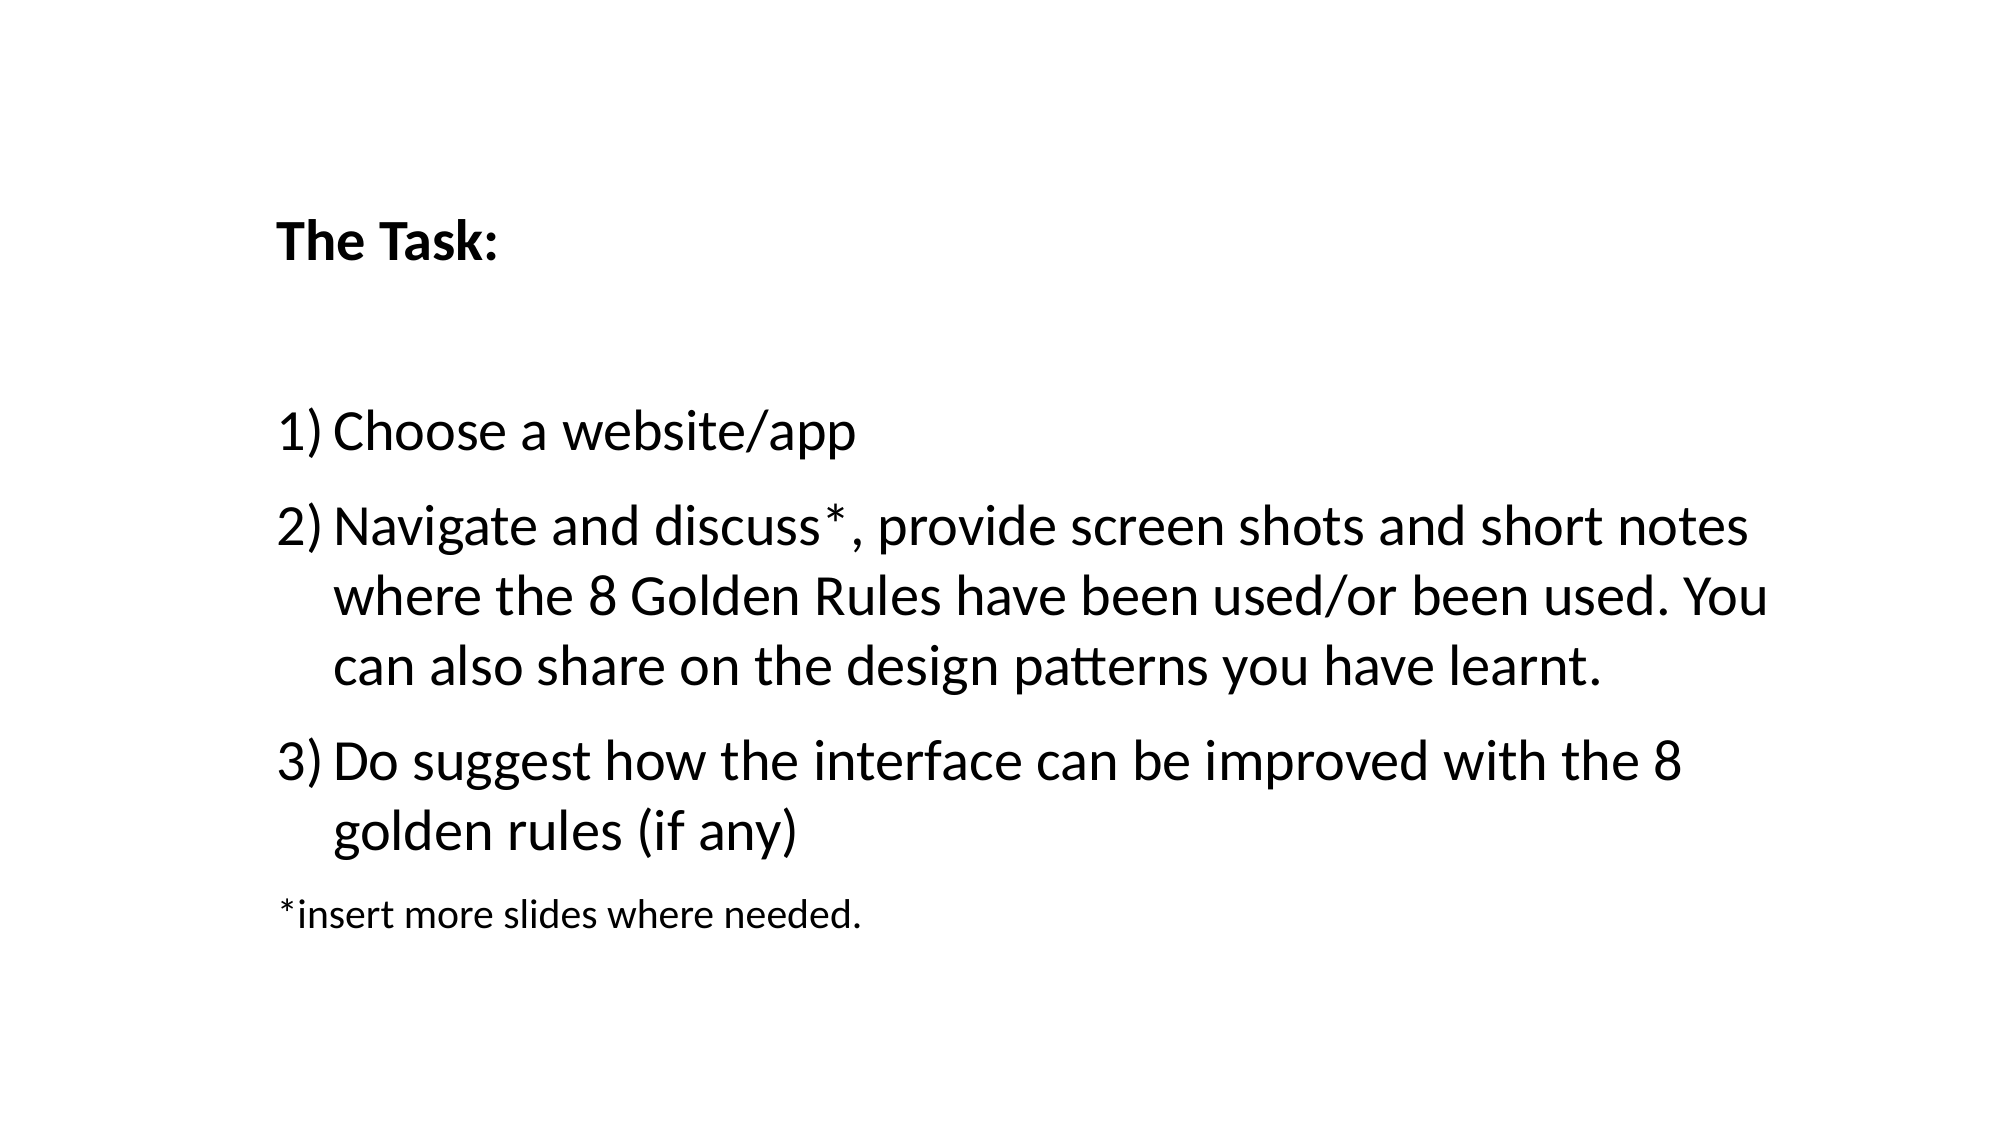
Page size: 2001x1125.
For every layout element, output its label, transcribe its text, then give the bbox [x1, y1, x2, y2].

text_box The Task: Choose a website/app Navigate and discuss*, provide screen shots and short notes where the 8 Golden Rules have been used/or been used. You can also share on the design patterns you have learnt. Do suggest how the interface can be improved with the 8 golden rules (if any) *insert more slides where needed. [262, 194, 1828, 1040]
